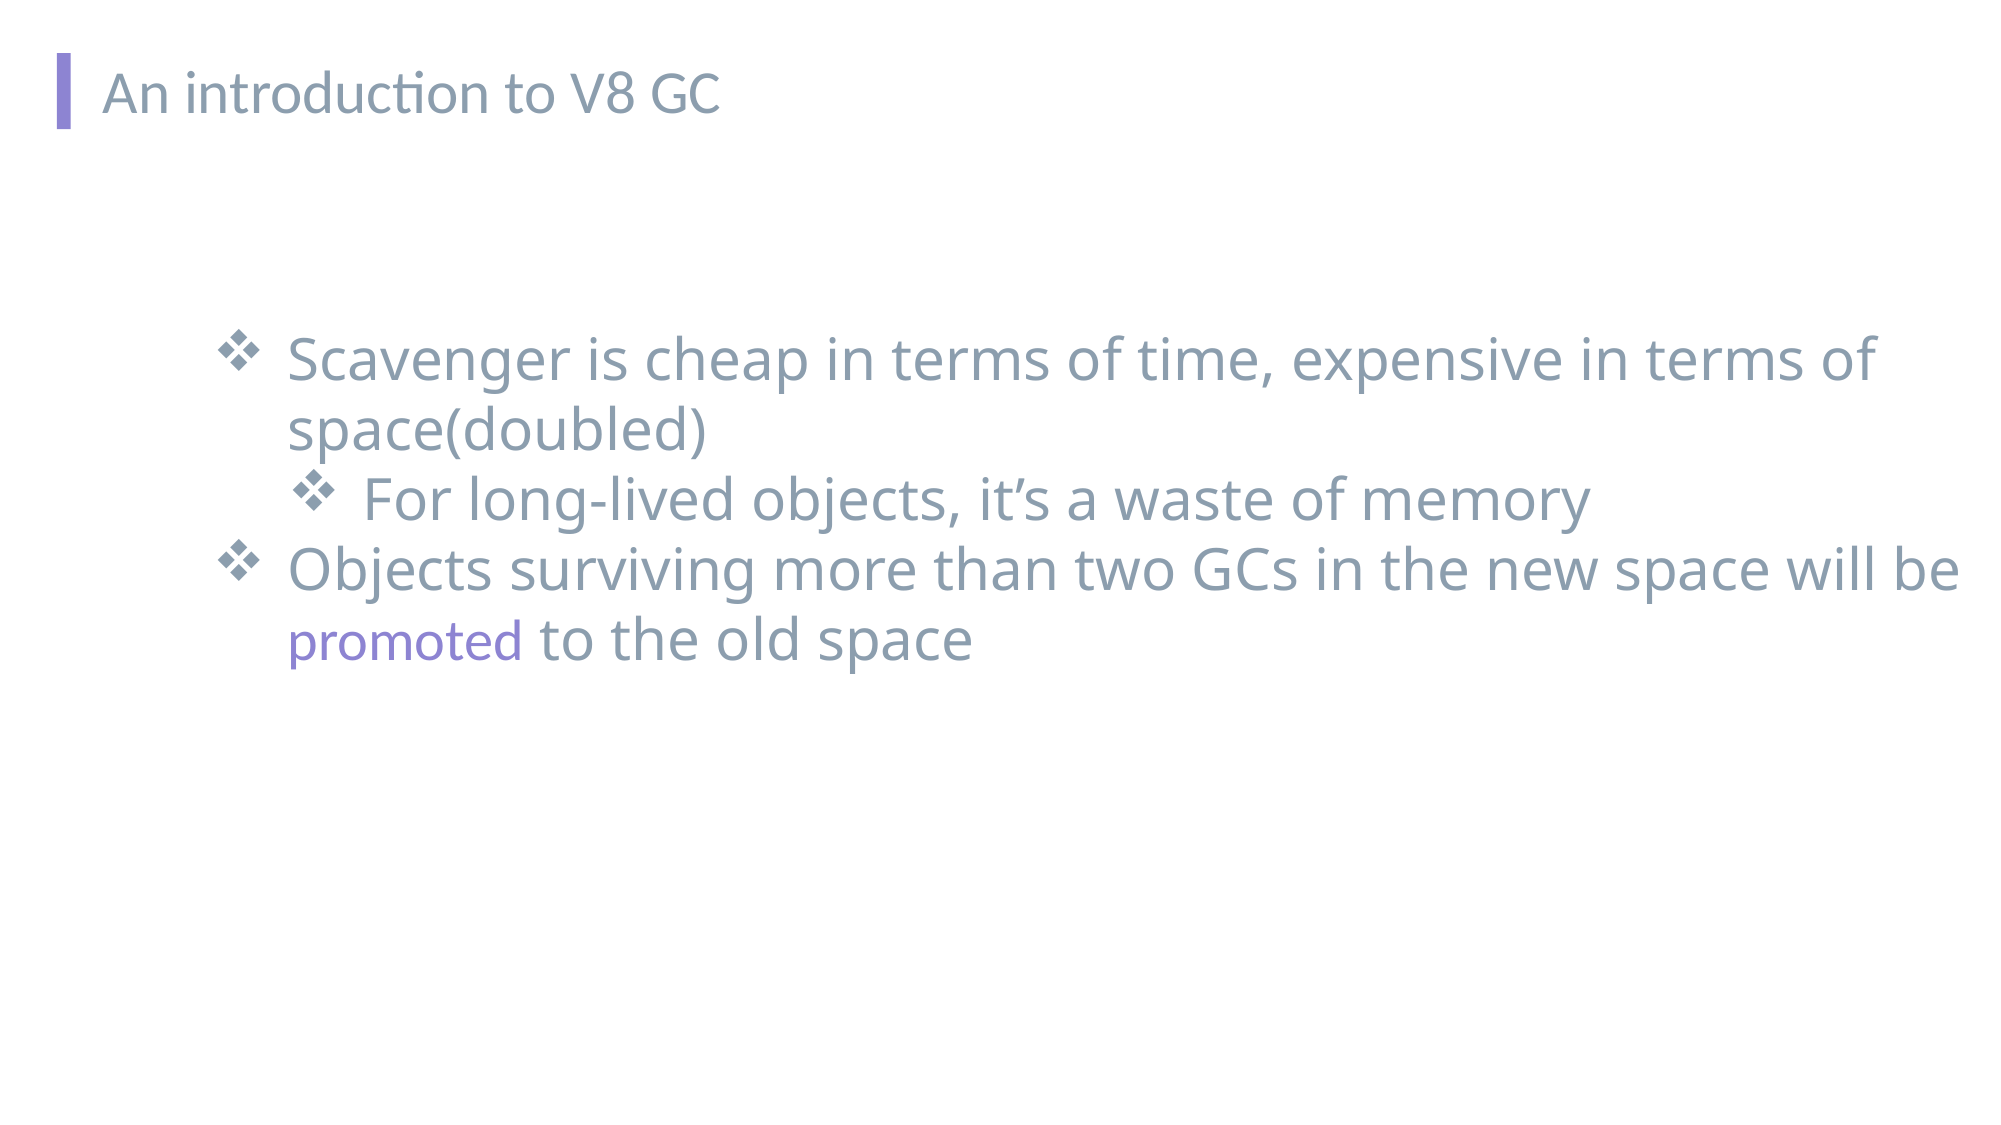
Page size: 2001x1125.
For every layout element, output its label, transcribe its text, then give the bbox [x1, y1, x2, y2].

text_box Scavenger is cheap in terms of time, expensive in terms of space(doubled) For long-lived objects, it’s a waste of memory Objects surviving more than two GCs in the new space will be promoted to the old space [198, 315, 1983, 680]
text_box An introduction to V8 GC [87, 53, 1588, 135]
text_box [56, 52, 72, 130]
